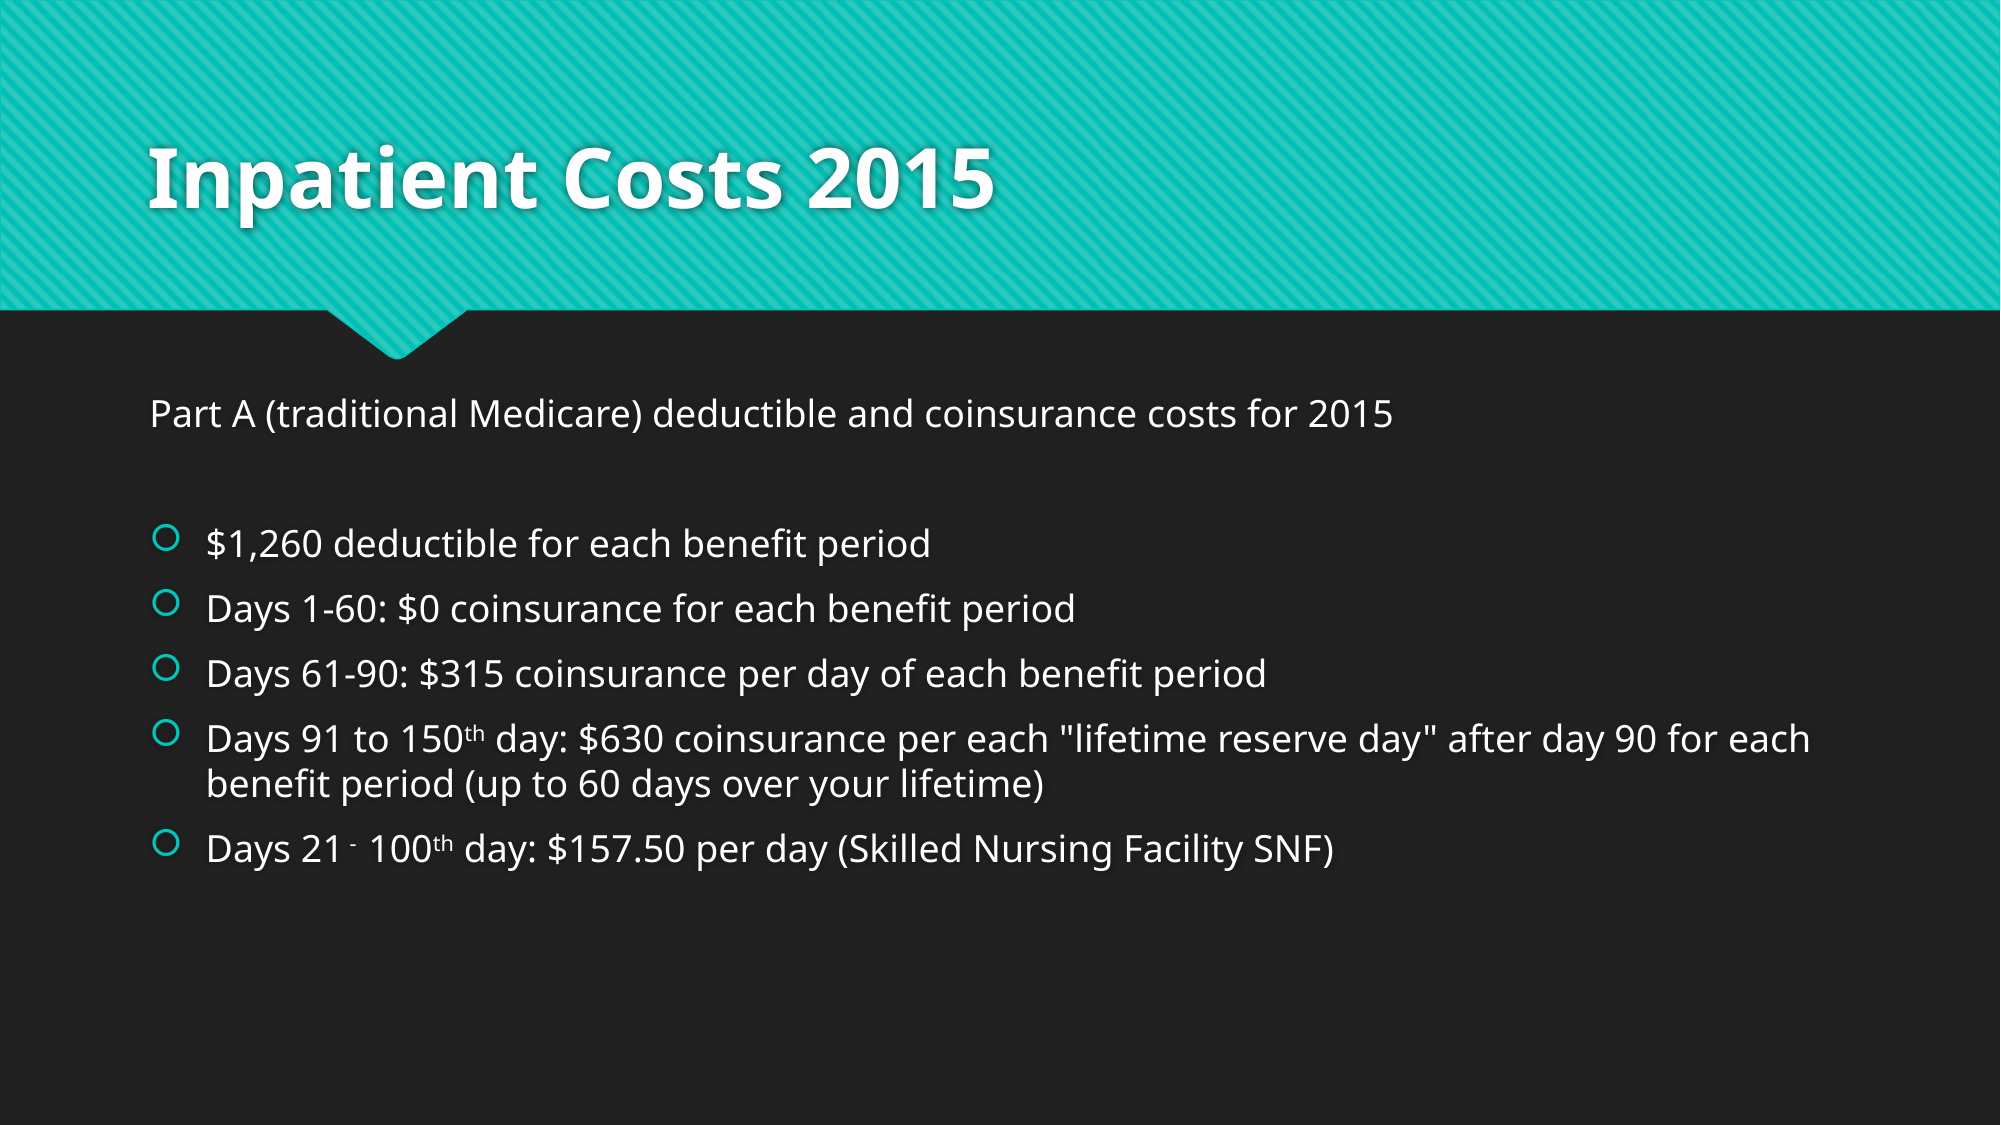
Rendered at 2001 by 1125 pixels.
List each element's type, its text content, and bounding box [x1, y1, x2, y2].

list Part A (traditional Medicare) deductible and coinsurance costs for 2015 $1,260 deductible for each benefit period Days 1-60: $0 coinsurance for each benefit period Days 61-90: $315 coinsurance per day of each benefit period Days 91 to 150th day: $630 coinsurance per each "lifetime reserve day" after day 90 for each benefit period (up to 60 days over your lifetime) Days 21 - 100th day: $157.50 per day (Skilled Nursing Facility SNF) [134, 364, 1866, 962]
title Inpatient Costs 2015 [132, 73, 1868, 233]
